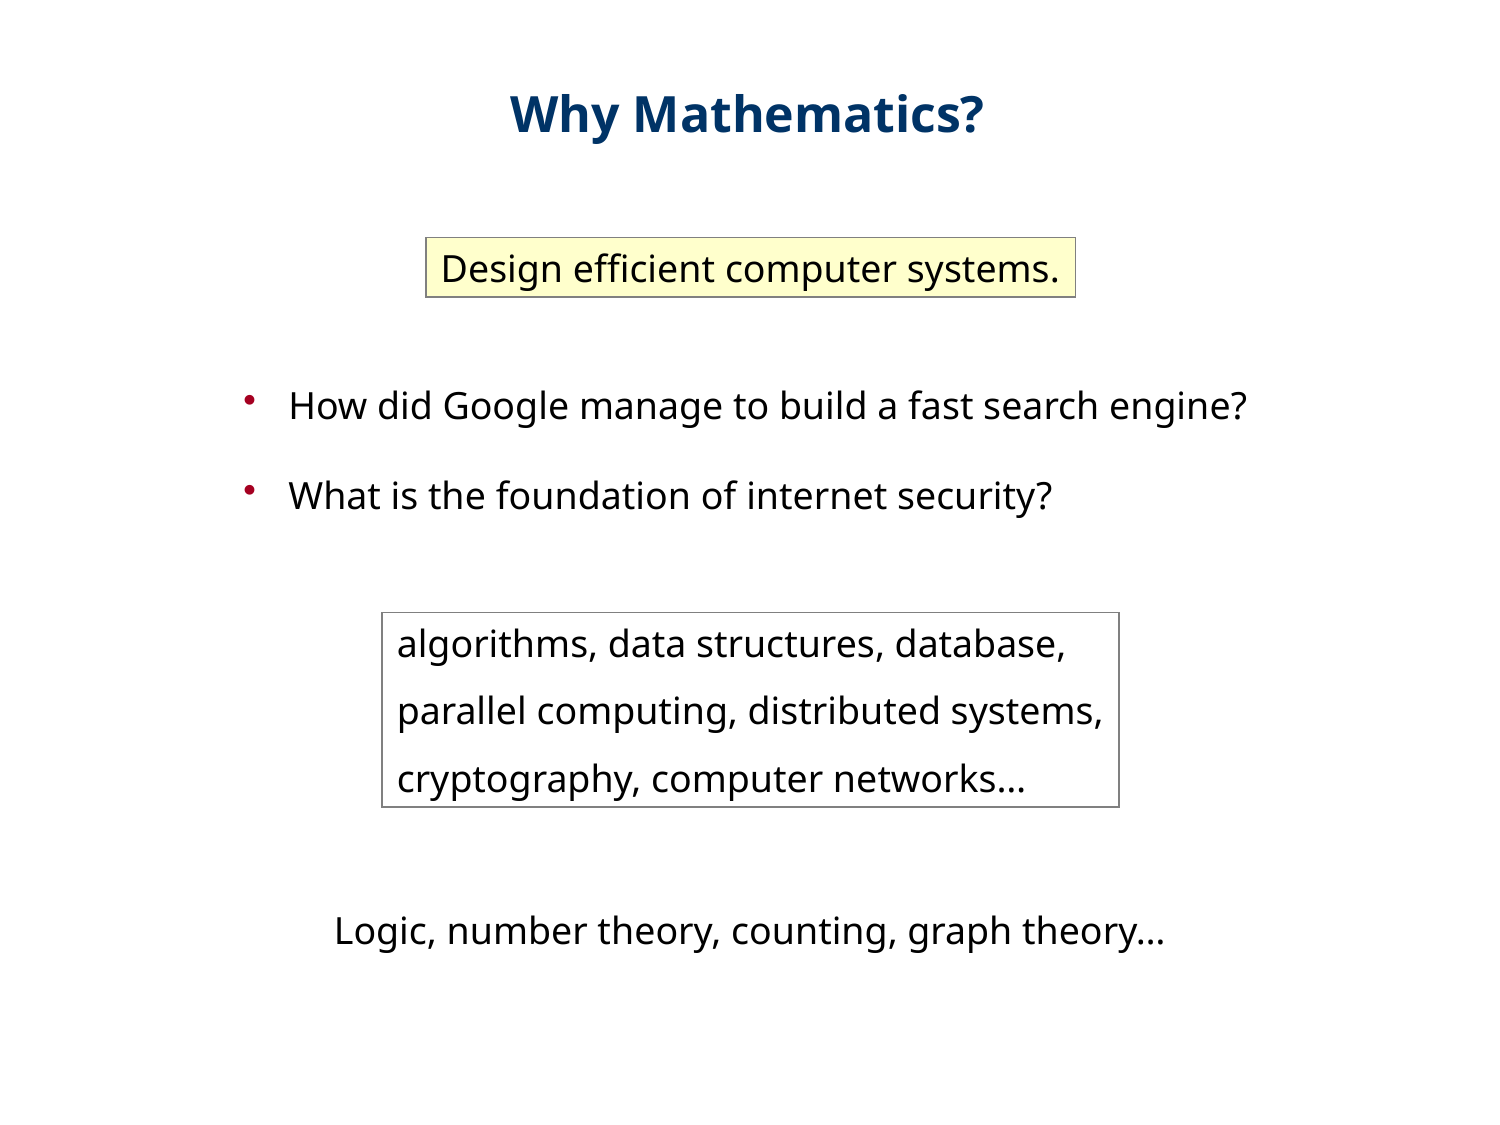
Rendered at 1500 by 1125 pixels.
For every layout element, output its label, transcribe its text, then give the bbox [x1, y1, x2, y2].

text_box algorithms, data structures, database, parallel computing, distributed systems, cryptography, computer networks… [382, 612, 1120, 808]
text_box Design efficient computer systems. [425, 237, 1076, 298]
text_box How did Google manage to build a fast search engine? What is the foundation of internet security? [228, 374, 1263, 525]
text_box Why Mathematics? [495, 74, 1000, 150]
text_box Logic, number theory, counting, graph theory… [318, 899, 1182, 960]
